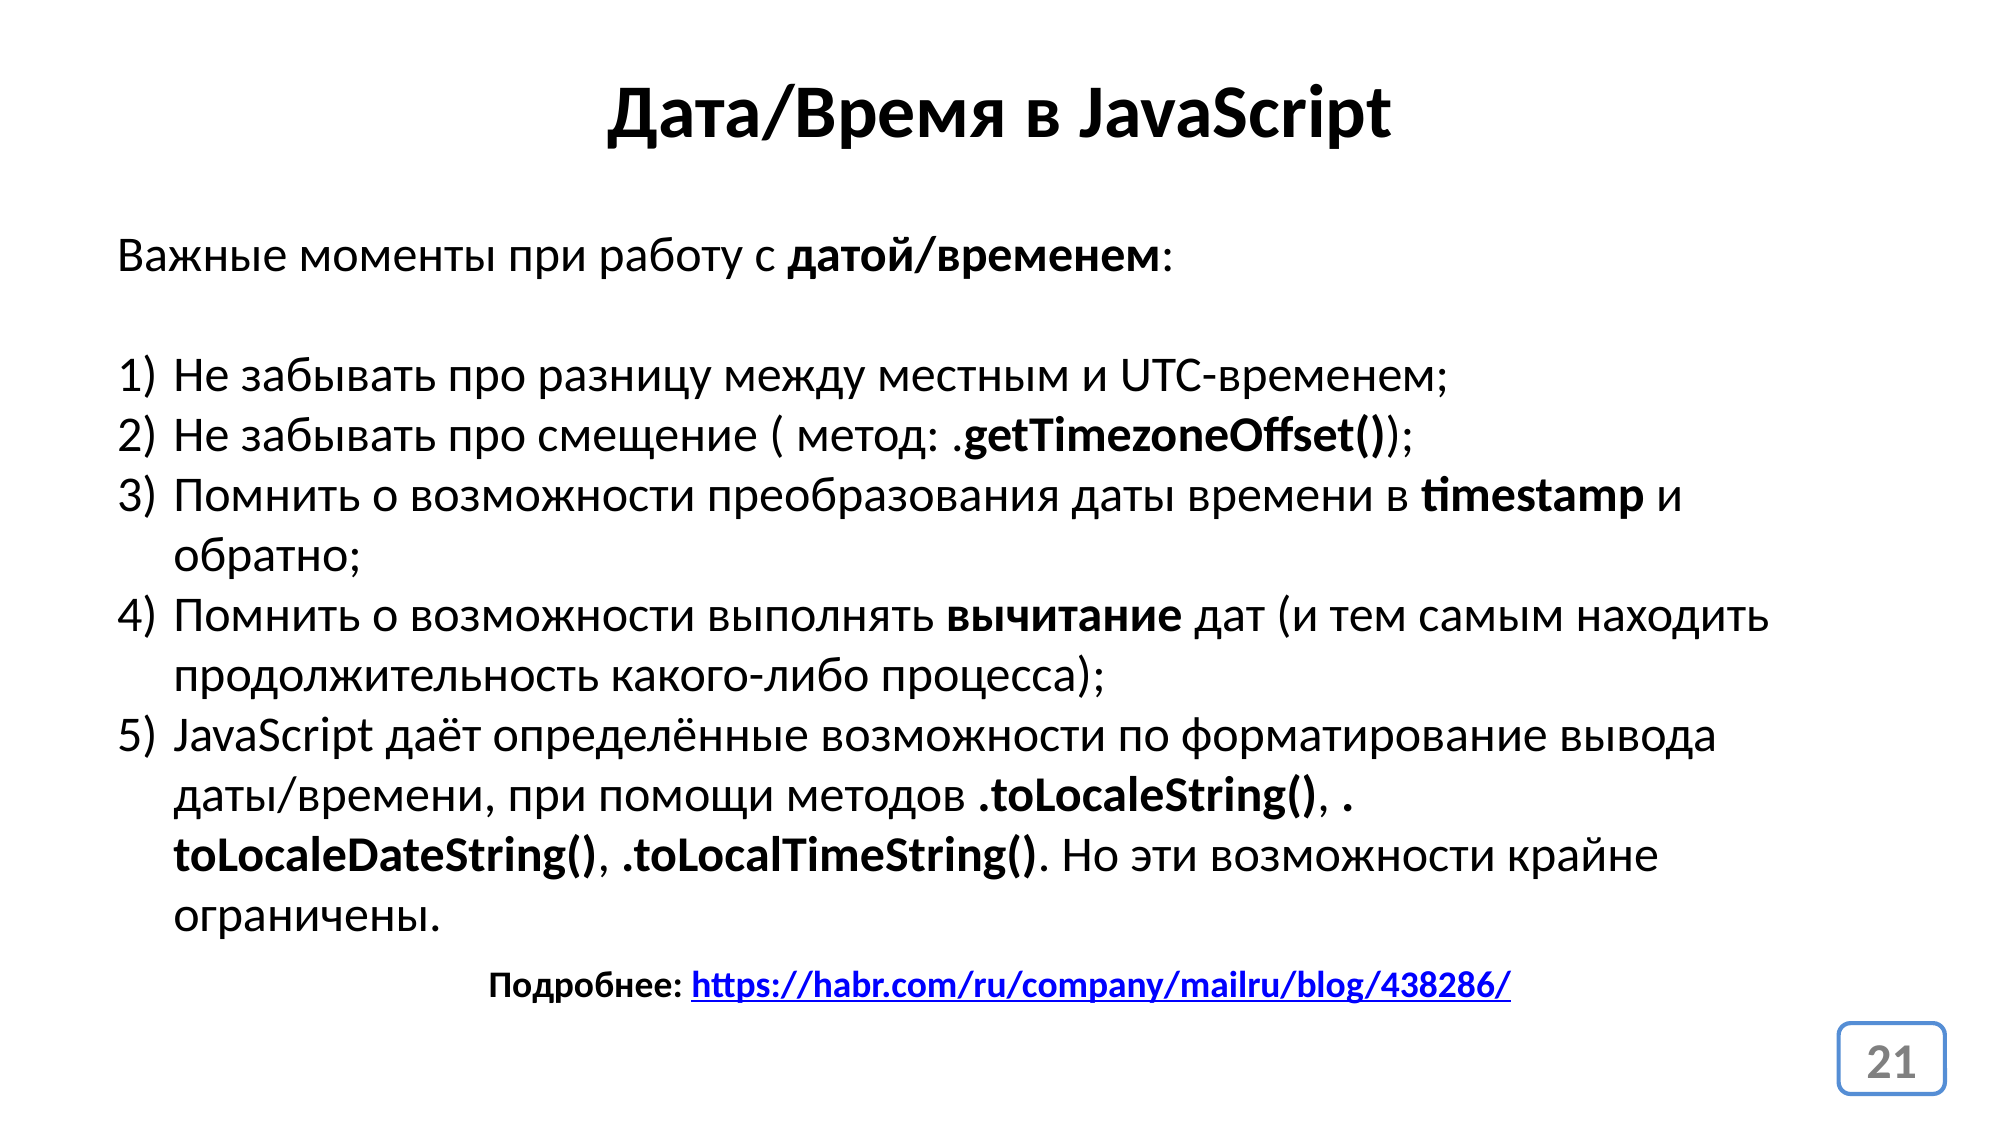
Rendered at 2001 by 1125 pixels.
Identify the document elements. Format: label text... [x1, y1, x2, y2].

text_box Важные моменты при работу с датой/временем: Не забывать про разницу между местным и UTC-временем; Не забывать про смещение ( метод: .getTimezoneOffset()); Помнить о возможности преобразования даты времени в timestamp и обратно; Помнить о возможности выполнять вычитание дат (и тем самым находить продолжительность какого-либо процесса); JavaScript даёт определённые возможности по форматирование вывода даты/времени, при помощи методов .toLocaleString(), . toLocaleDateString(), .toLocalTimeString(). Но эти возможности крайне ограничены. [102, 213, 1898, 949]
text_box 21 [1836, 1021, 1948, 1097]
title Дата/Время в JavaScript [0, 54, 2000, 161]
text_box Подробнее: https://habr.com/ru/company/mailru/blog/438286/ [0, 952, 2000, 1012]
